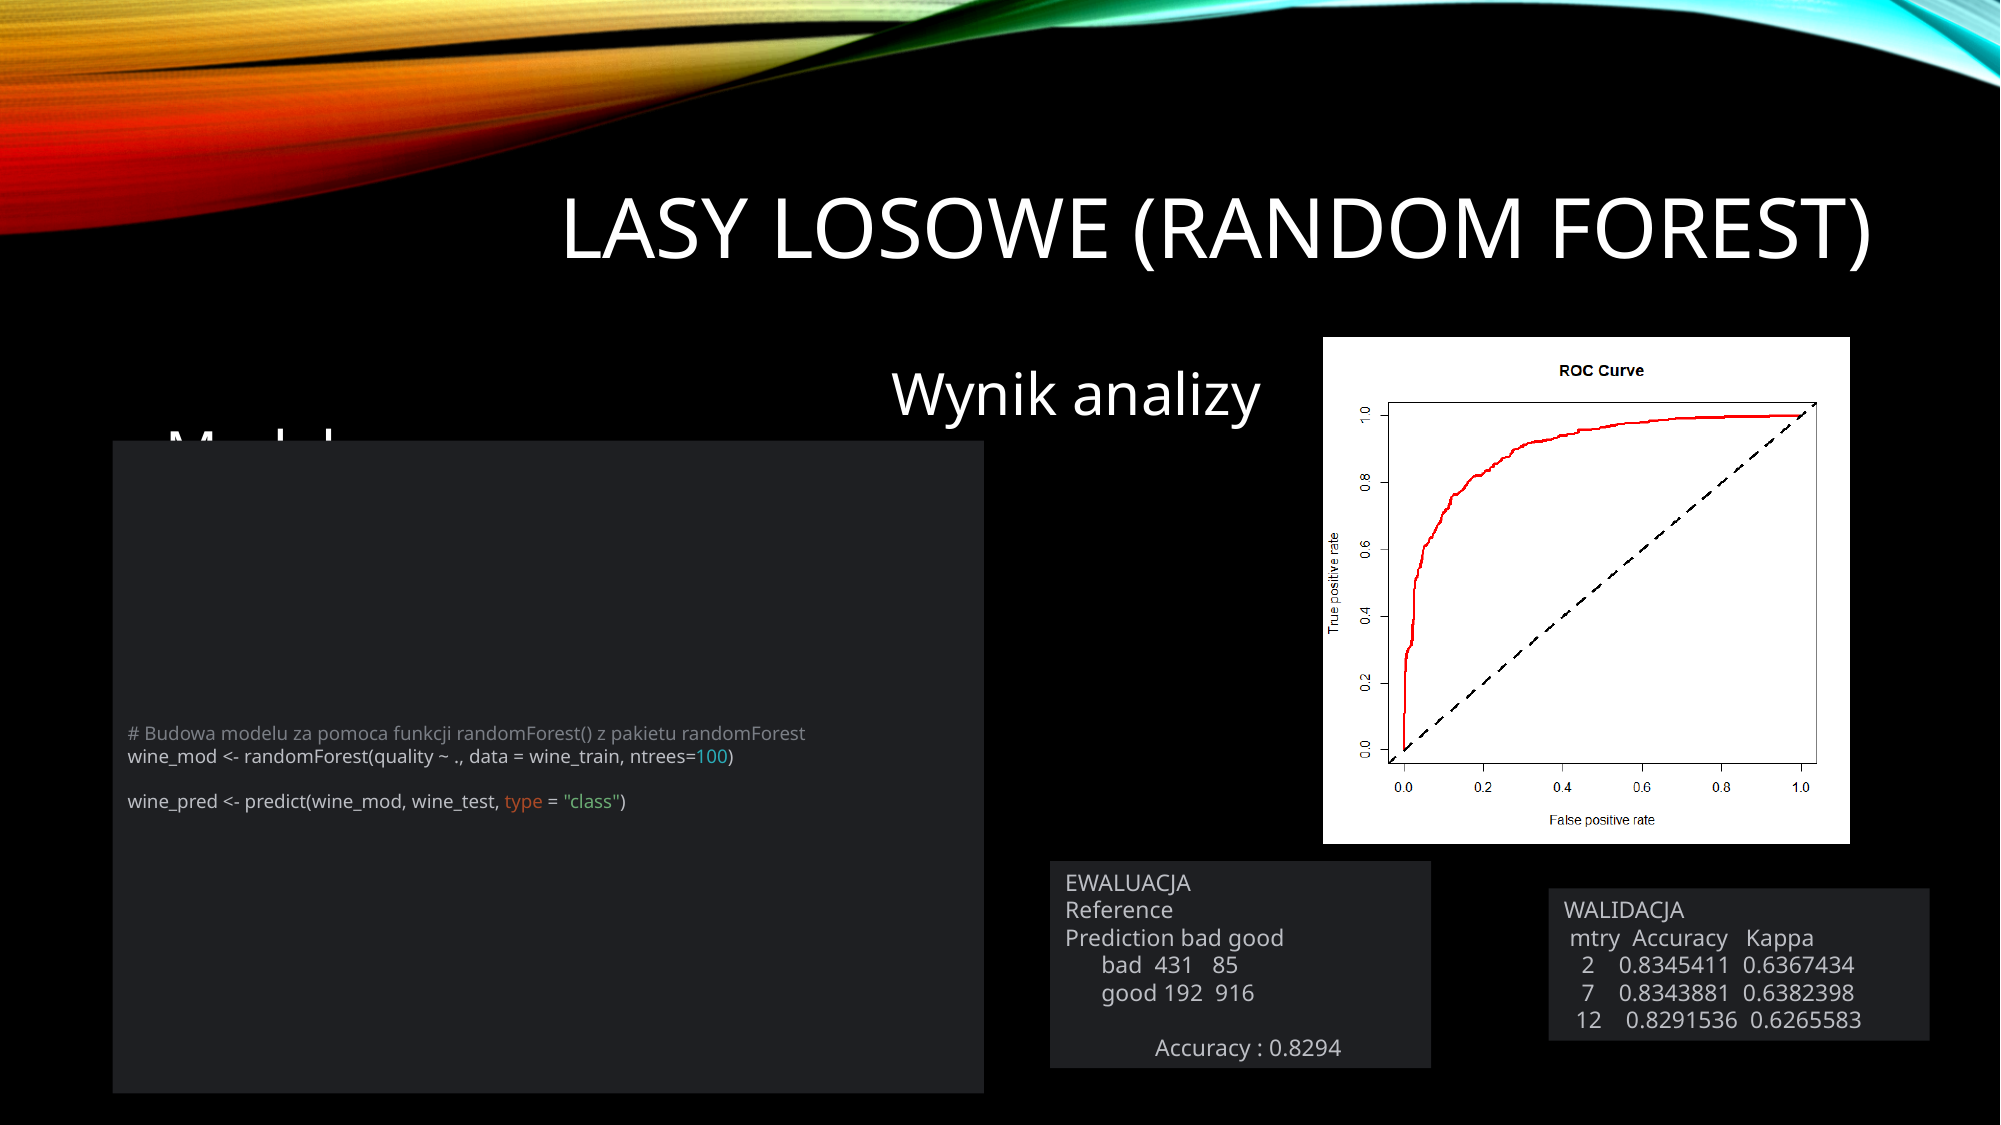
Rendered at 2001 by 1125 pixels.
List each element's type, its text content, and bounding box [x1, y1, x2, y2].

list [1322, 337, 1851, 844]
text_box EWALUACJA Reference Prediction bad good bad 431 85 good 192 916 Accuracy : 0.8294 [1050, 861, 1432, 1069]
list Model [150, 358, 984, 440]
text_box WALIDACJA mtry Accuracy Kappa 2 0.8345411 0.6367434 7 0.8343881 0.6382398 12 0.8291536 0.6265583 [1548, 888, 1930, 1041]
list # Budowa modelu za pomoca funkcji randomForest() z pakietu randomForest wine_mod <- randomForest(quality ~ ., data = wine_train, ntrees=100) wine_pred <- predict(wine_mod, wine_test, type = "class") [112, 440, 984, 1094]
title Lasy Losowe (Random Forest) [474, 125, 1888, 338]
picture [0, 0, 2000, 237]
list Wynik analizy [875, 300, 1714, 436]
